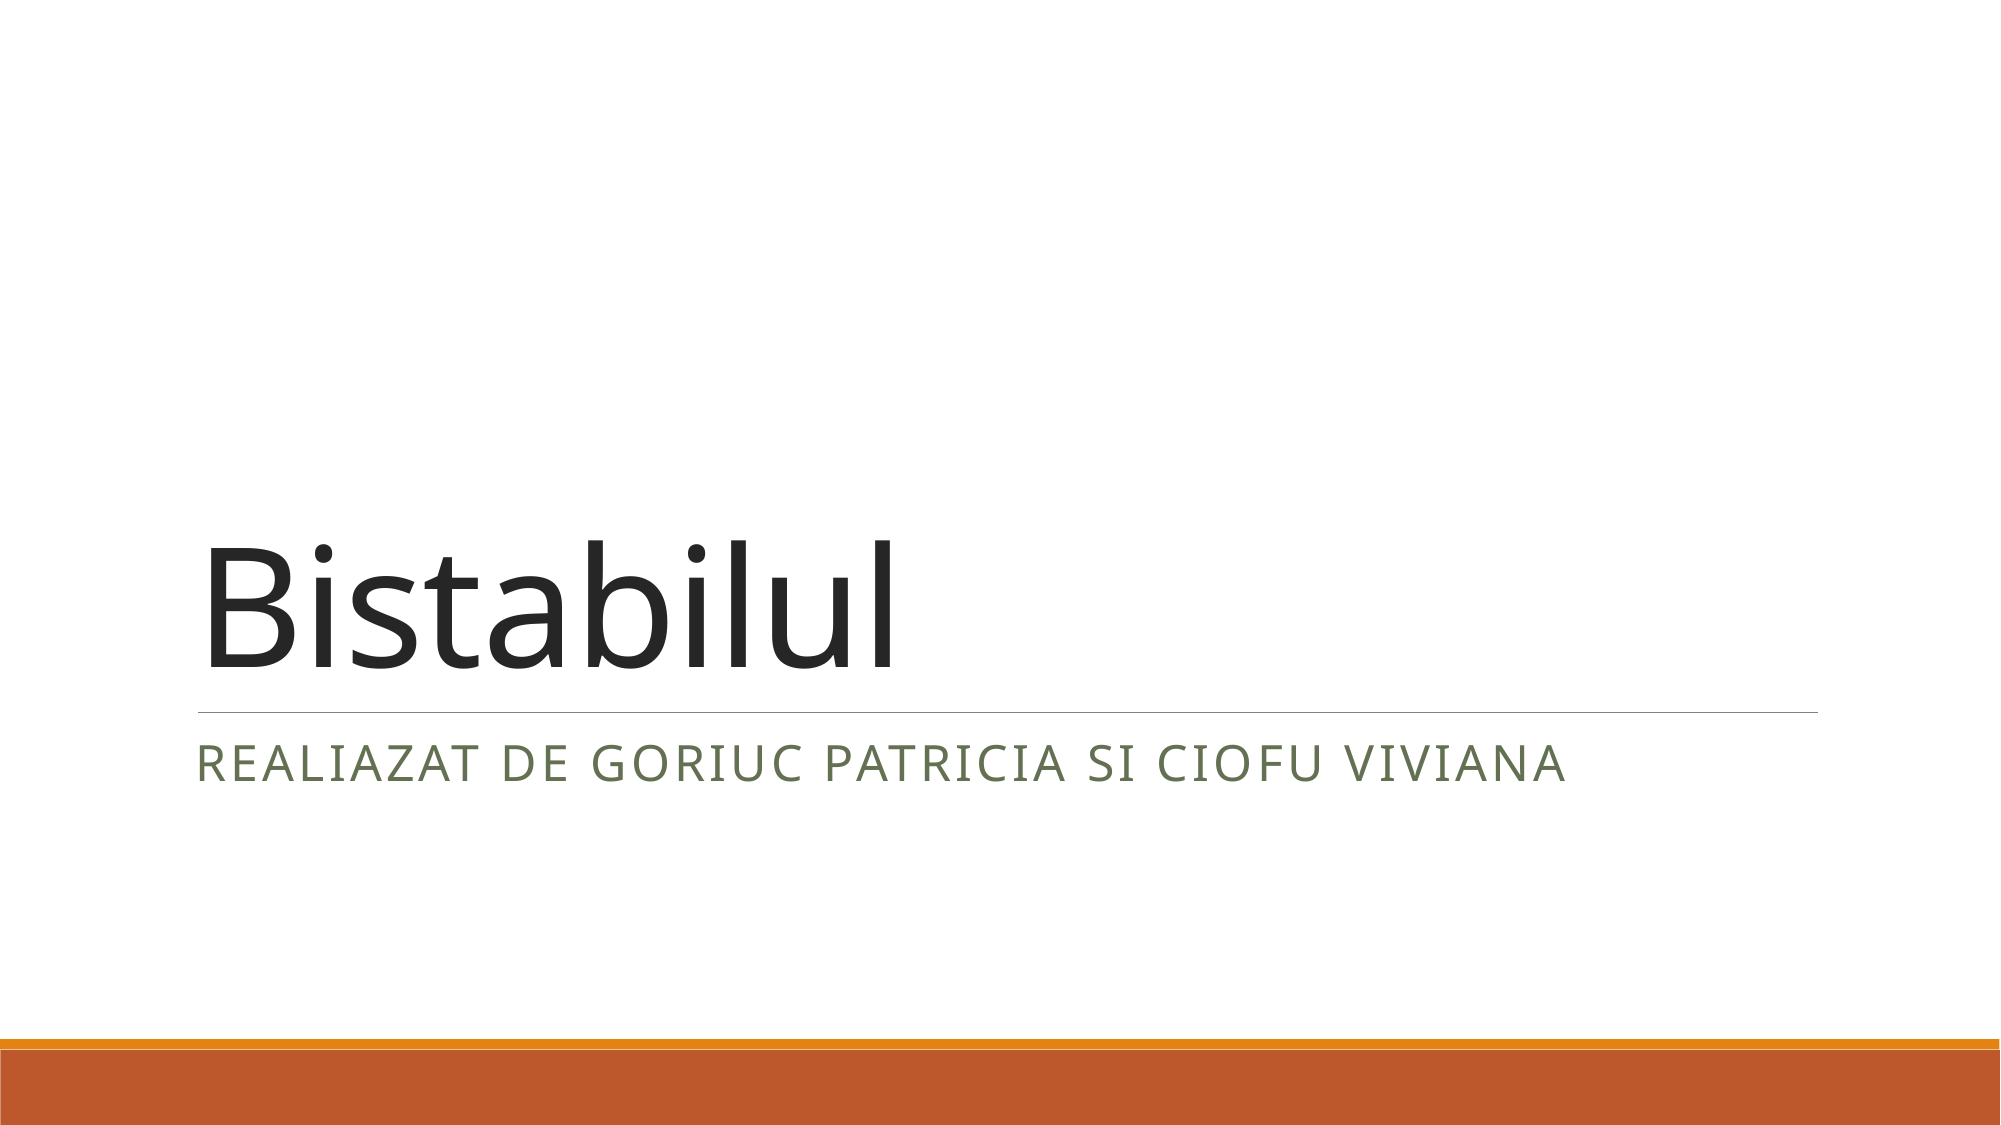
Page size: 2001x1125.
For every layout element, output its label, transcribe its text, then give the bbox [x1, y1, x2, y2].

subtitle Realiazat de goriuc patricia si ciofu viviana [180, 730, 1831, 919]
title Bistabilul [180, 124, 1830, 710]
